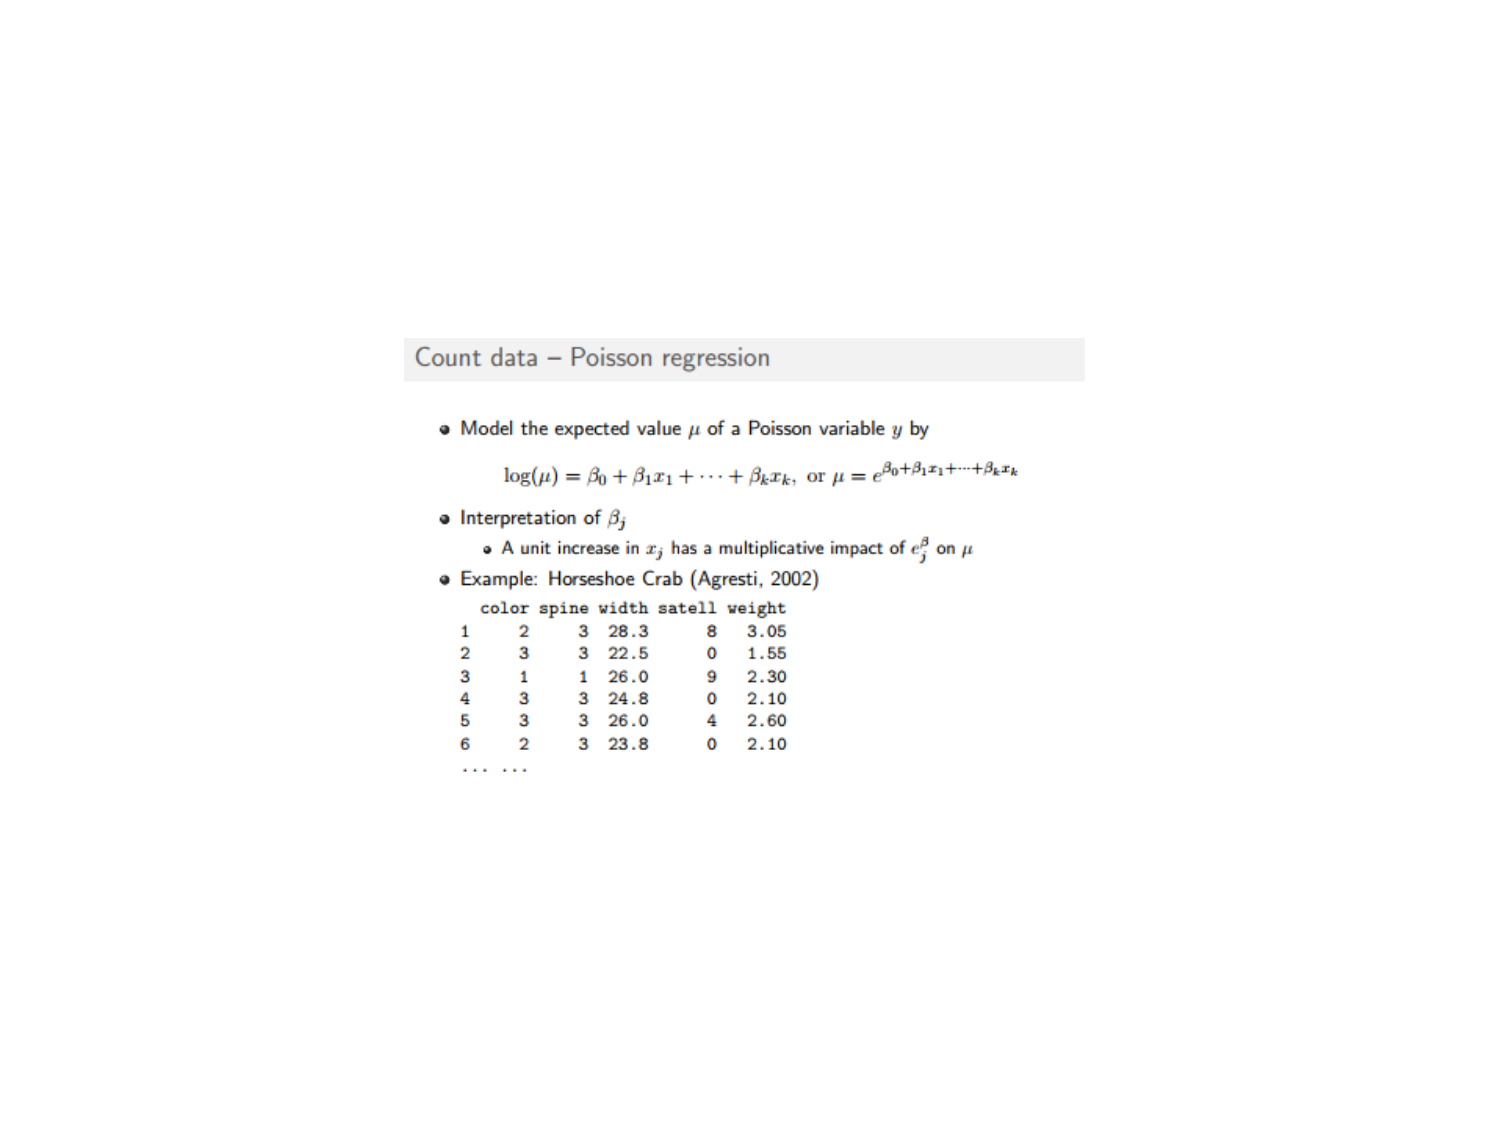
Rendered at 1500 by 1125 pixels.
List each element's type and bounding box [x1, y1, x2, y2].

picture [404, 338, 1096, 787]
